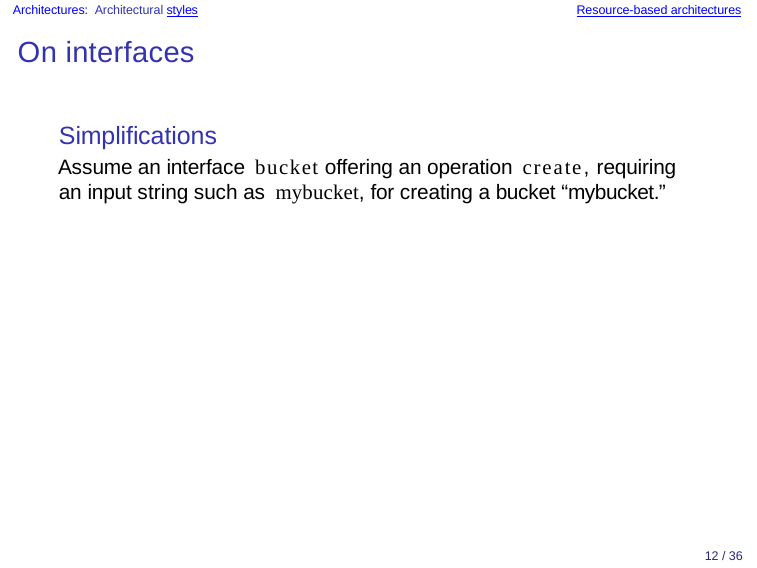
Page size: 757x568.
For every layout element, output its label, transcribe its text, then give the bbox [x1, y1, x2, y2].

text_box 12 / 36 [702, 546, 745, 563]
text_box Architectures: Architectural styles [10, 0, 203, 18]
text_box On interfaces Simplifications Assume an interface bucket offering an operation create, requiring an input string such as mybucket, for creating a bucket “mybucket.” [15, 30, 684, 204]
text_box Resource-based architectures [574, 0, 745, 18]
